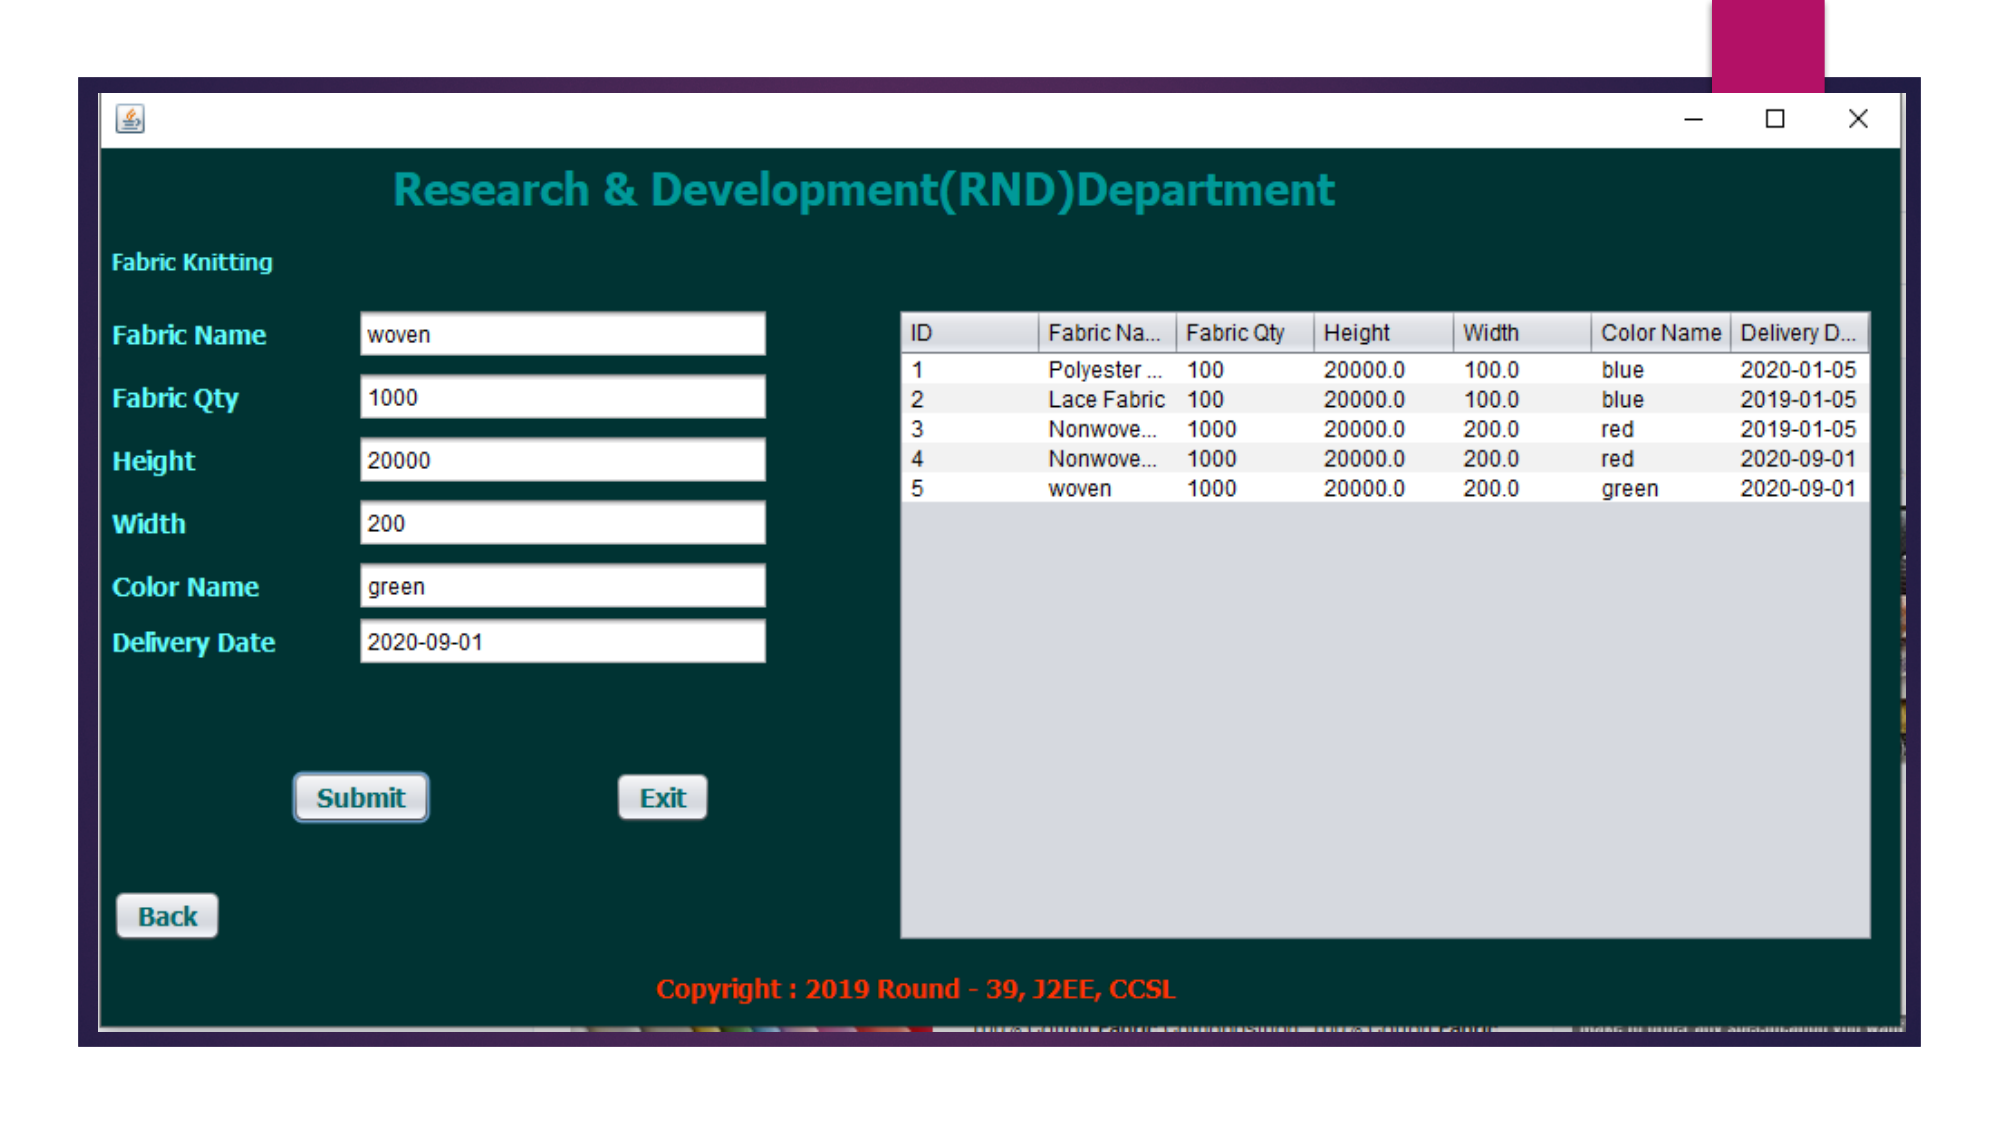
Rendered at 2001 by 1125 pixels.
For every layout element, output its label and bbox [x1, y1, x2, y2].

picture [98, 92, 1907, 1033]
